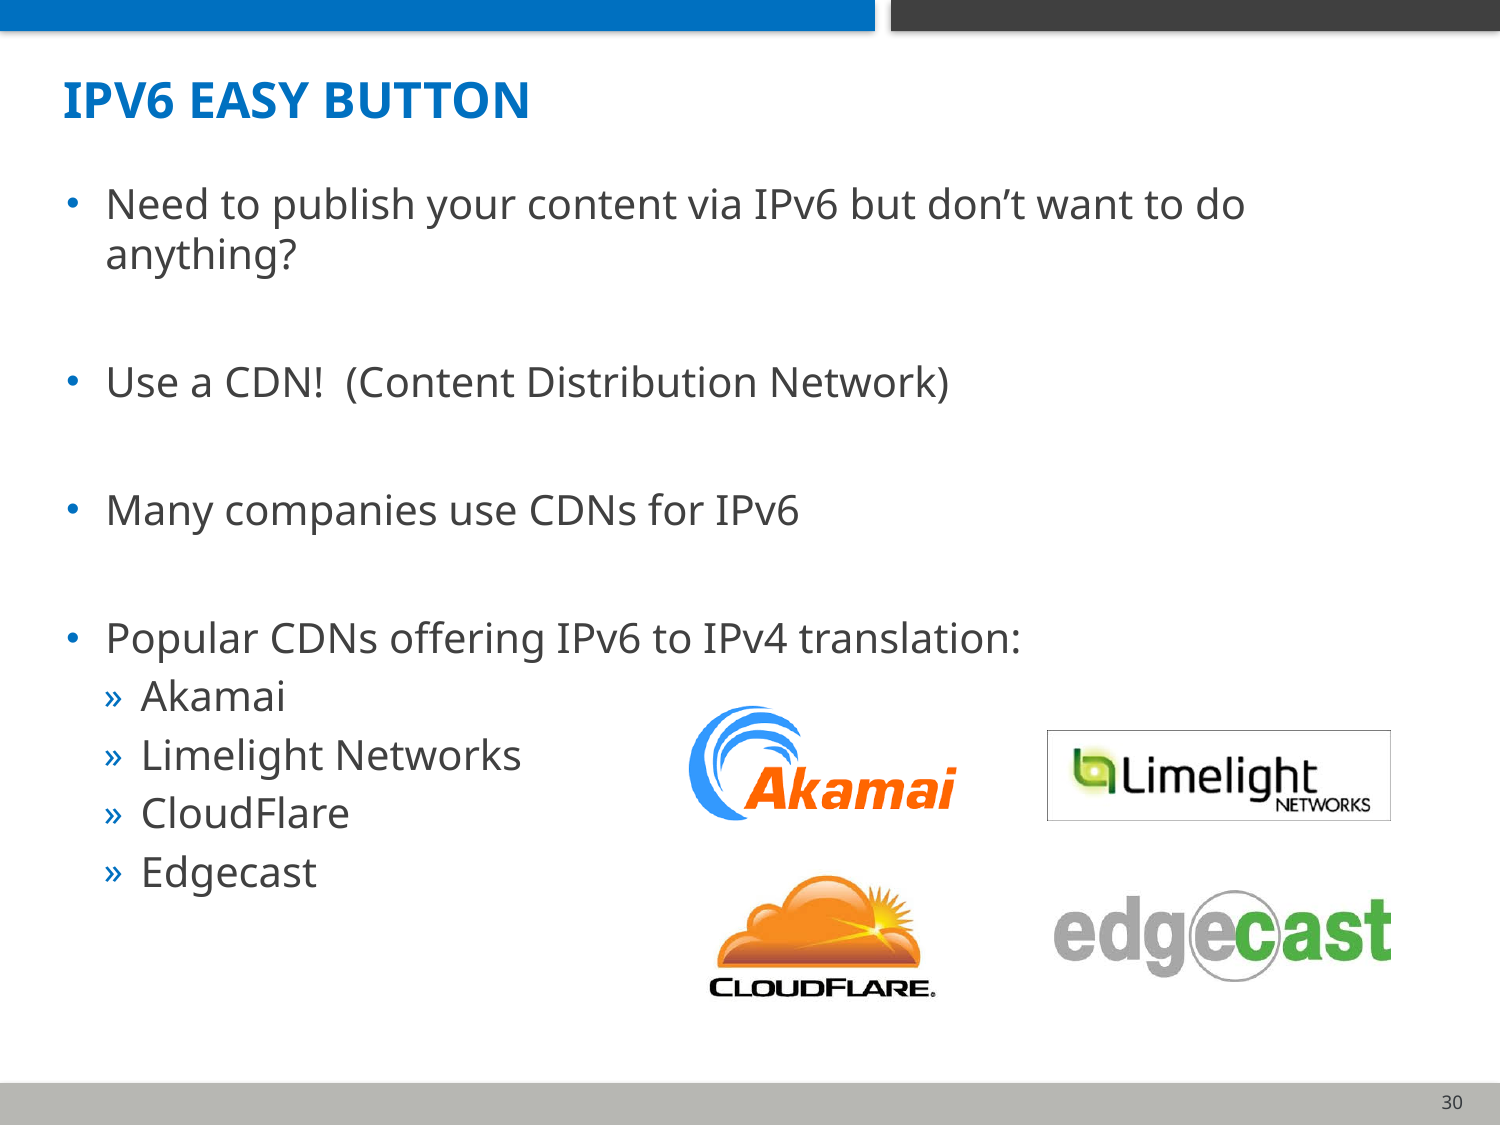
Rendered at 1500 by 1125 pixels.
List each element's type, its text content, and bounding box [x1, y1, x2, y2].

picture [1047, 730, 1391, 821]
picture [705, 869, 939, 1003]
list Need to publish your content via IPv6 but don’t want to do anything? Use a CDN! (Content Distribution Network) Many companies use CDNs for IPv6 Popular CDNs offering IPv6 to IPv4 translation: Akamai Limelight Networks CloudFlare Edgecast [51, 170, 1425, 1052]
picture [687, 705, 957, 821]
title ipv6 easy button [48, 54, 1424, 142]
picture [1054, 889, 1391, 982]
